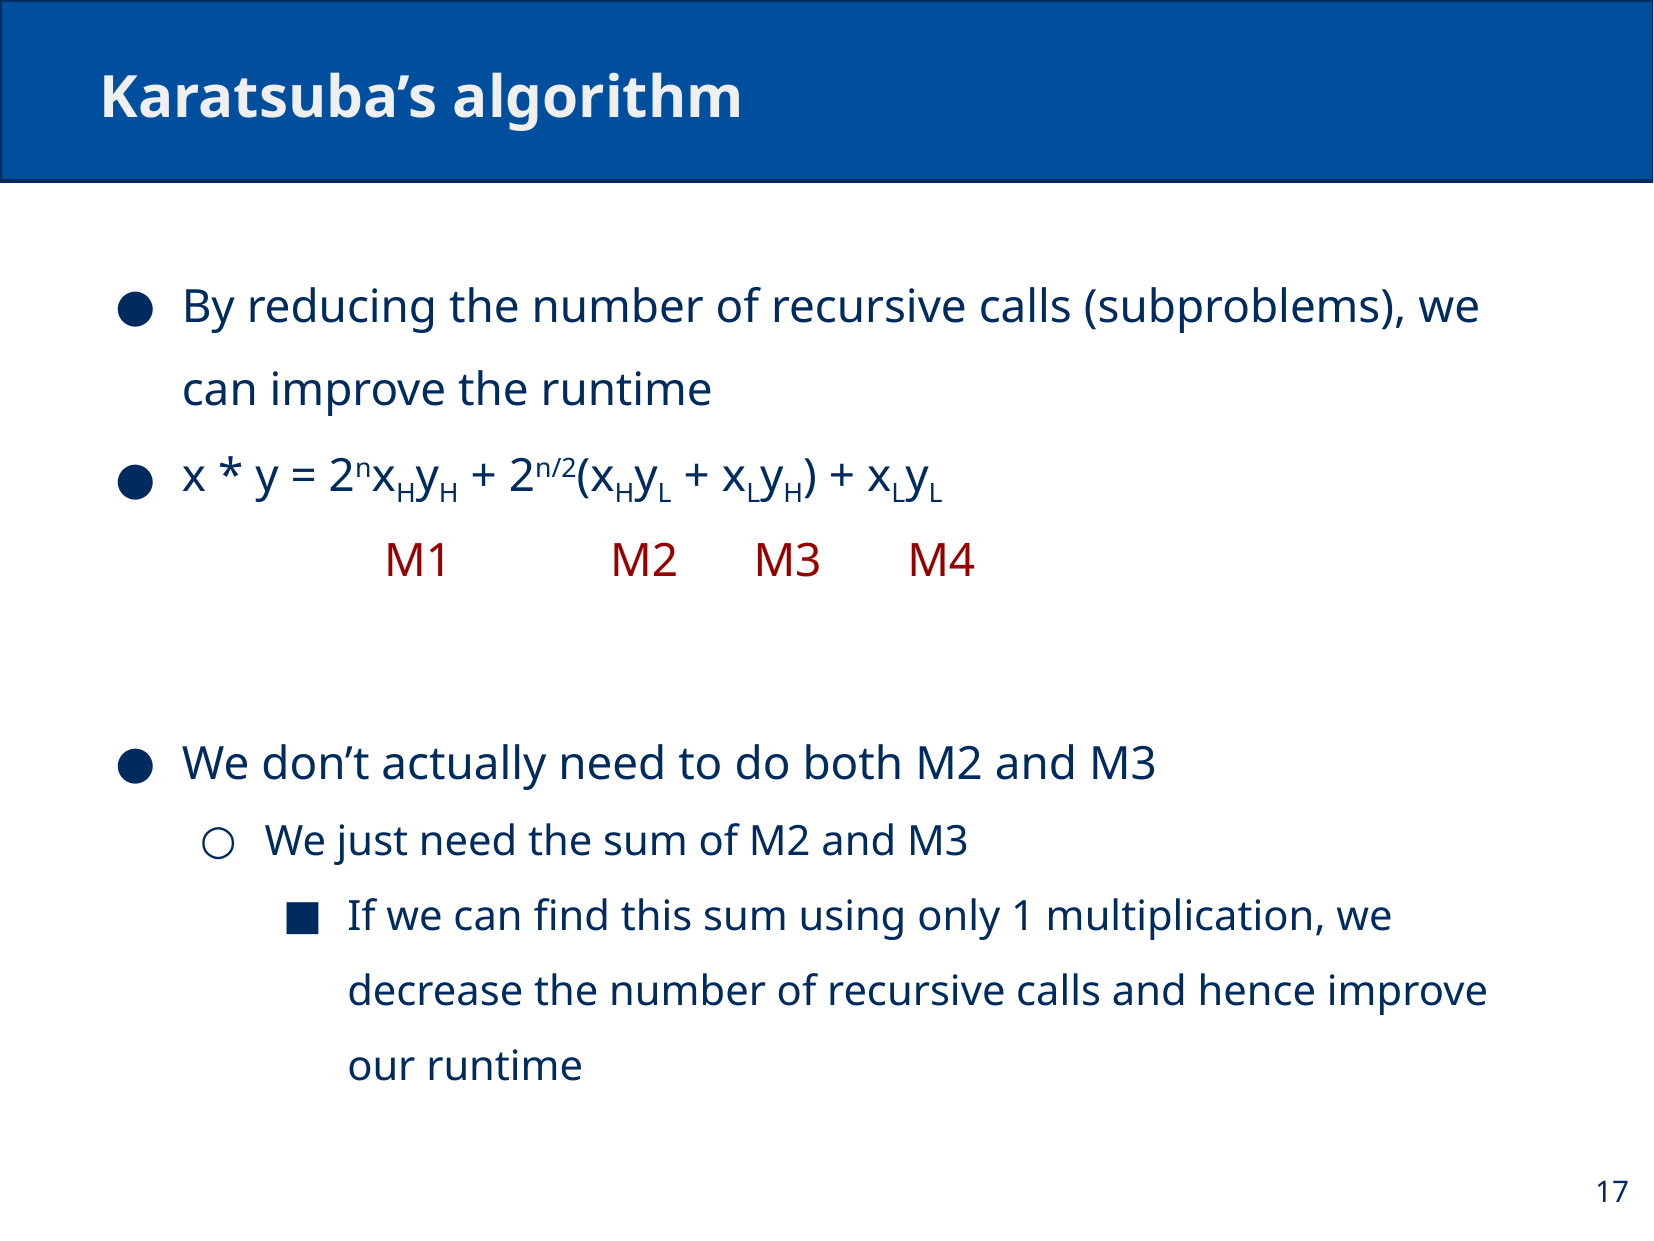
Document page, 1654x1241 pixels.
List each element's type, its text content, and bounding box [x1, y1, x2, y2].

list We don’t actually need to do both M2 and M3 We just need the sum of M2 and M3 If we can find this sum using only 1 multiplication, we decrease the number of recursive calls and hence improve our runtime [82, 689, 1571, 1125]
slide_number 17 [1546, 1145, 1647, 1241]
title Karatsuba’s algorithm [82, 36, 1571, 146]
list M1 [367, 513, 471, 624]
list By reducing the number of recursive calls (subproblems), we can improve the runtime x * y = 2nxHyH + 2n/2(xHyL + xLyH) + xLyL [82, 232, 1571, 556]
list M2 [593, 513, 697, 624]
list M3 [737, 513, 841, 624]
list M4 [890, 513, 994, 624]
